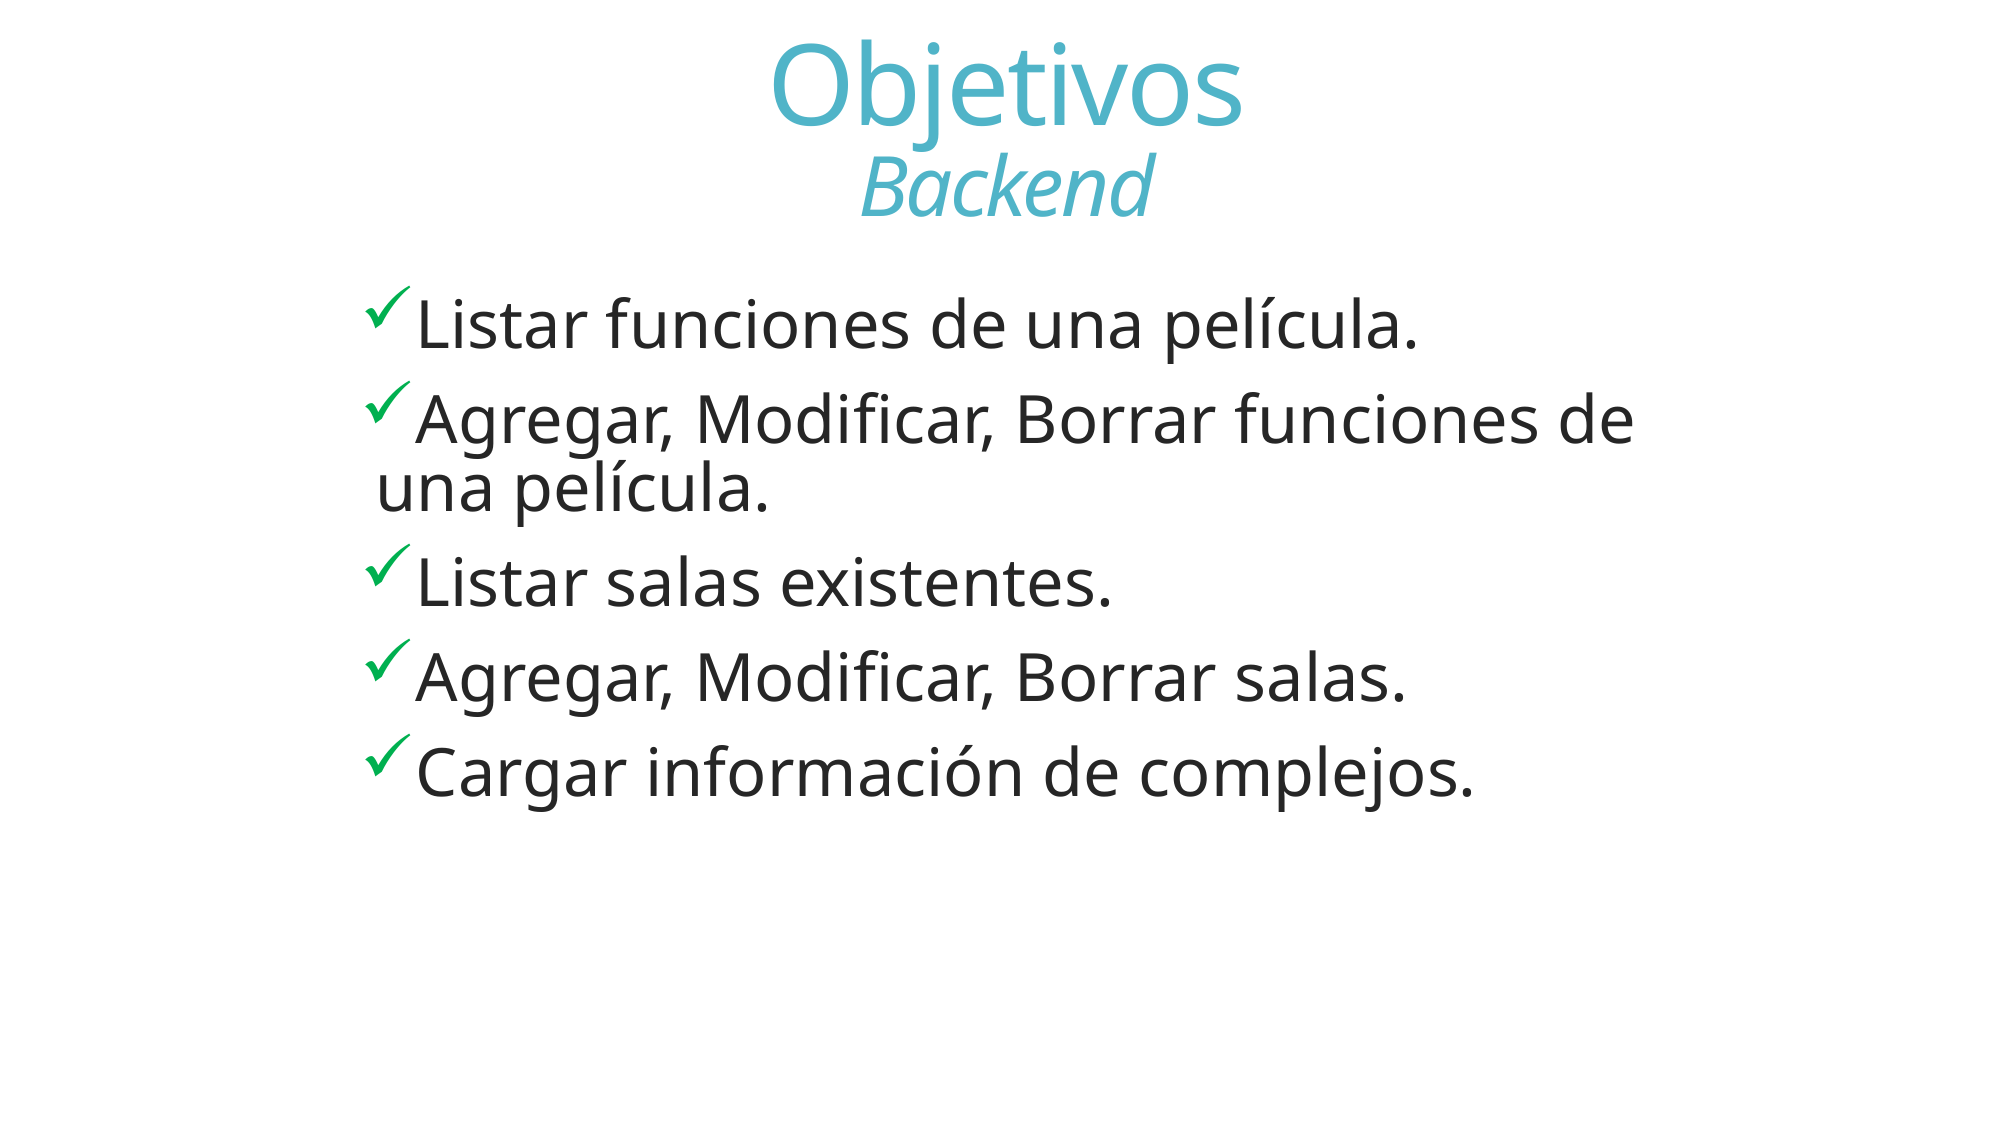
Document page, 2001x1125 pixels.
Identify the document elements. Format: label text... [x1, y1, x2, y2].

title Objetivos Backend [332, 23, 1682, 244]
list Listar funciones de una película. Agregar, Modificar, Borrar funciones de una película. Listar salas existentes. Agregar, Modificar, Borrar salas. Cargar información de complejos. [345, 286, 1669, 972]
